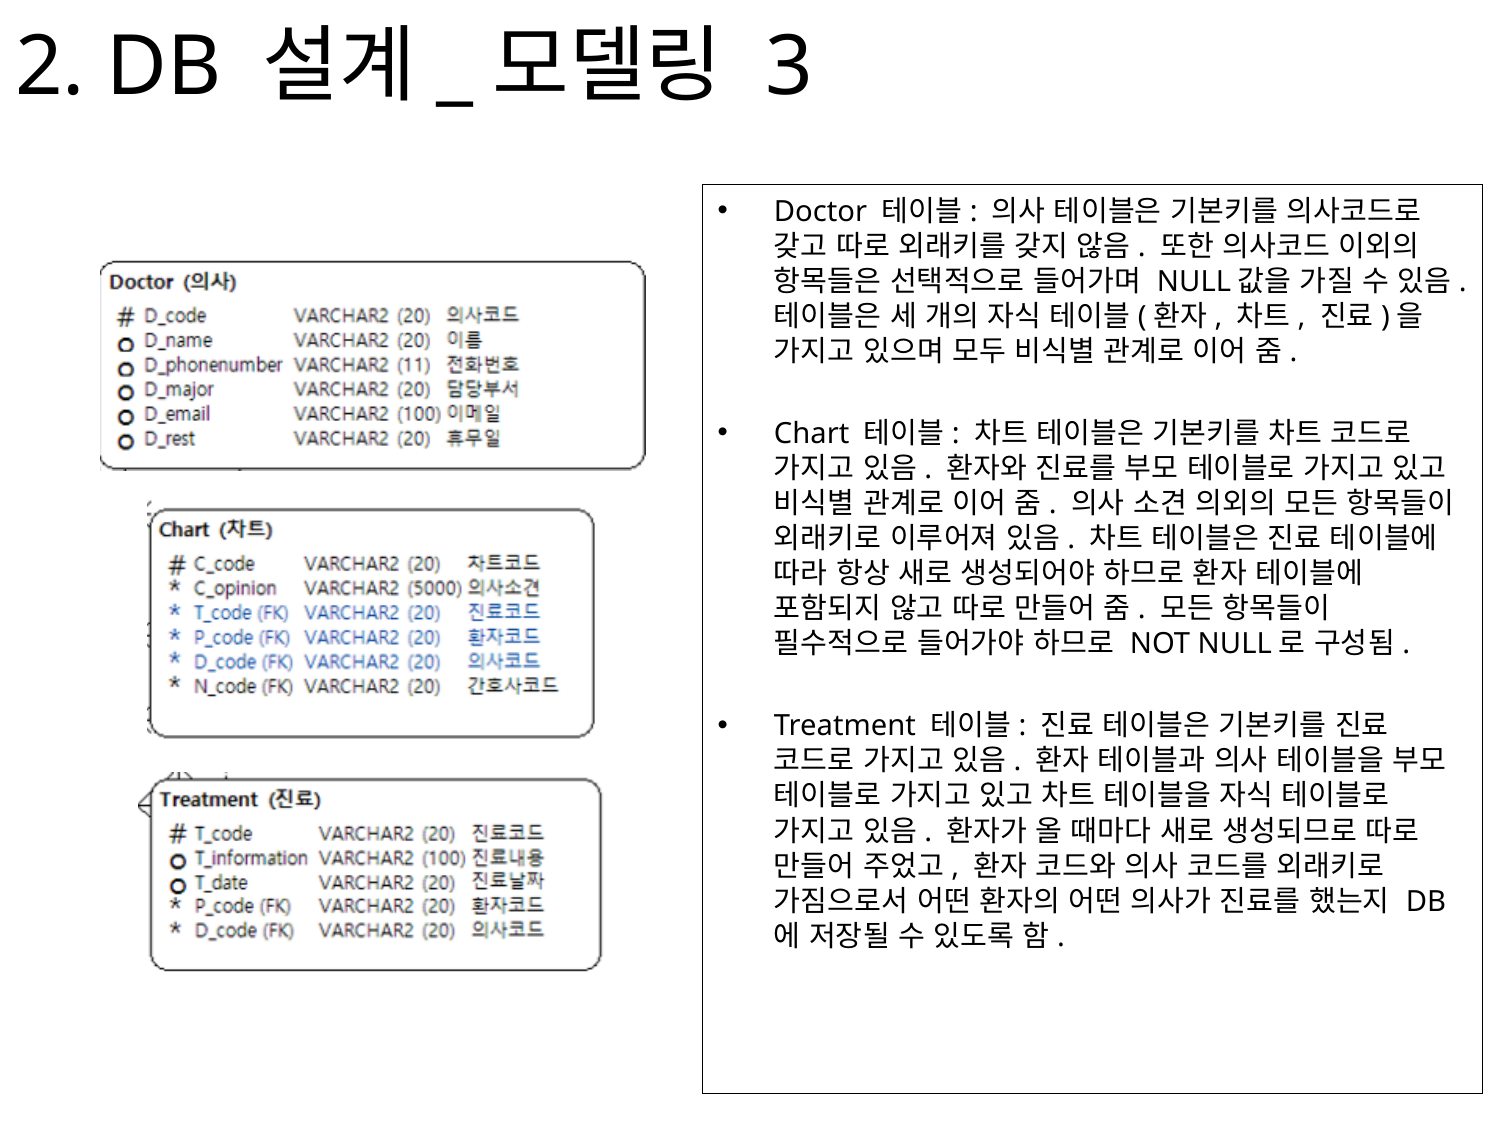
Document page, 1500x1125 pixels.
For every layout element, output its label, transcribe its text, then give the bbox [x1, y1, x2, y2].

picture [147, 498, 599, 745]
picture [138, 772, 608, 977]
picture [100, 255, 646, 472]
title 2. DB 설계_모델링 3 [0, 0, 1350, 155]
list Doctor 테이블: 의사 테이블은 기본키를 의사코드로 갖고 따로 외래키를 갖지 않음. 또한 의사코드 이외의 항목들은 선택적으로 들어가며 NULL값을 가질 수 있음. 테이블은 세 개의 자식 테이블(환자, 차트, 진료)을 가지고 있으며 모두 비식별 관계로 이어 줌. Chart 테이블: 차트 테이블은 기본키를 차트 코드로 가지고 있음. 환자와 진료를 부모 테이블로 가지고 있고 비식별 관계로 이어 줌. 의사 소견 의외의 모든 항목들이 외래키로 이루어져 있음. 차트 테이블은 진료 테이블에 따라 항상 새로 생성되어야 하므로 환자 테이블에 포함되지 않고 따로 만들어 줌. 모든 항목들이 필수적으로 들어가야 하므로 NOT NULL로 구성됨. Treatment 테이블: 진료 테이블은 기본키를 진료 코드로 가지고 있음. 환자 테이블과 의사 테이블을 부모 테이블로 가지고 있고 차트 테이블을 자식 테이블로 가지고 있음. 환자가 올 때마다 새로 생성되므로 따로 만들어 주었고, 환자 코드와 의사 코드를 외래키로 가짐으로서 어떤 환자의 어떤 의사가 진료를 했는지 DB에 저장될 수 있도록 함. [702, 184, 1483, 1094]
